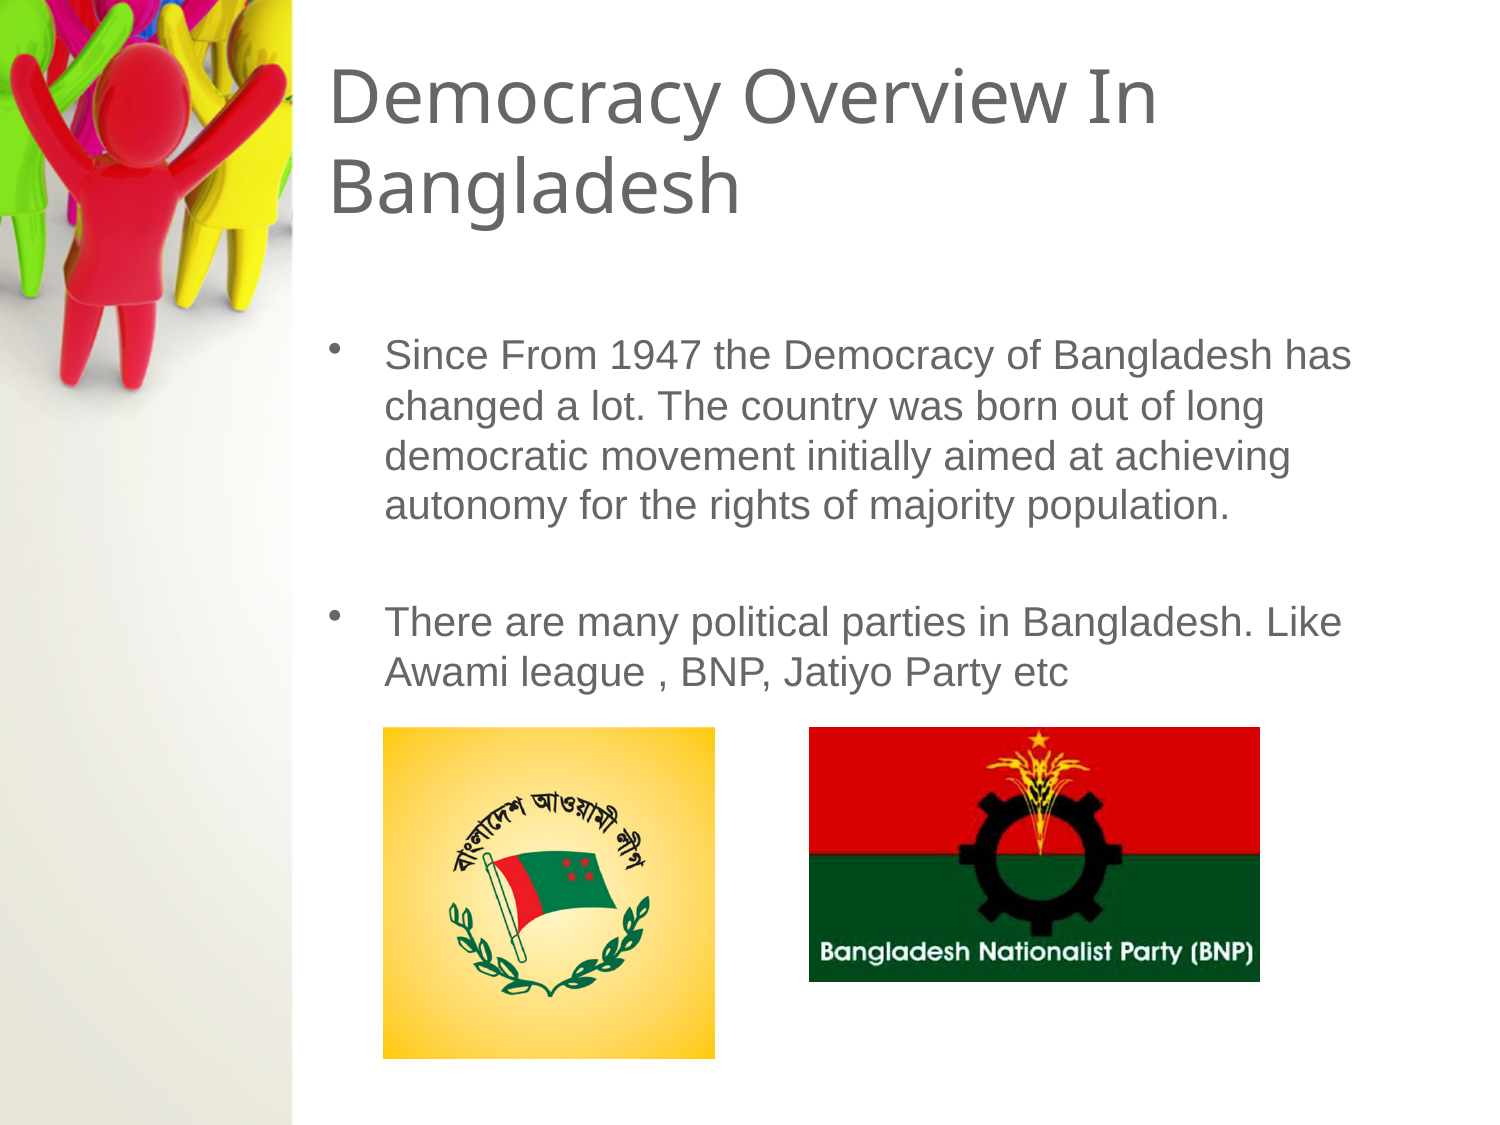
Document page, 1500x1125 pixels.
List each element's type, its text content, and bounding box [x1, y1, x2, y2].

picture [0, 0, 1500, 1125]
list Since From 1947 the Democracy of Bangladesh has changed a lot. The country was born out of long democratic movement initially aimed at achieving autonomy for the rights of majority population. There are many political parties in Bangladesh. Like Awami league , BNP, Jatiyo Party etc [312, 262, 1425, 1005]
title Democracy Overview In Bangladesh [312, 45, 1424, 233]
